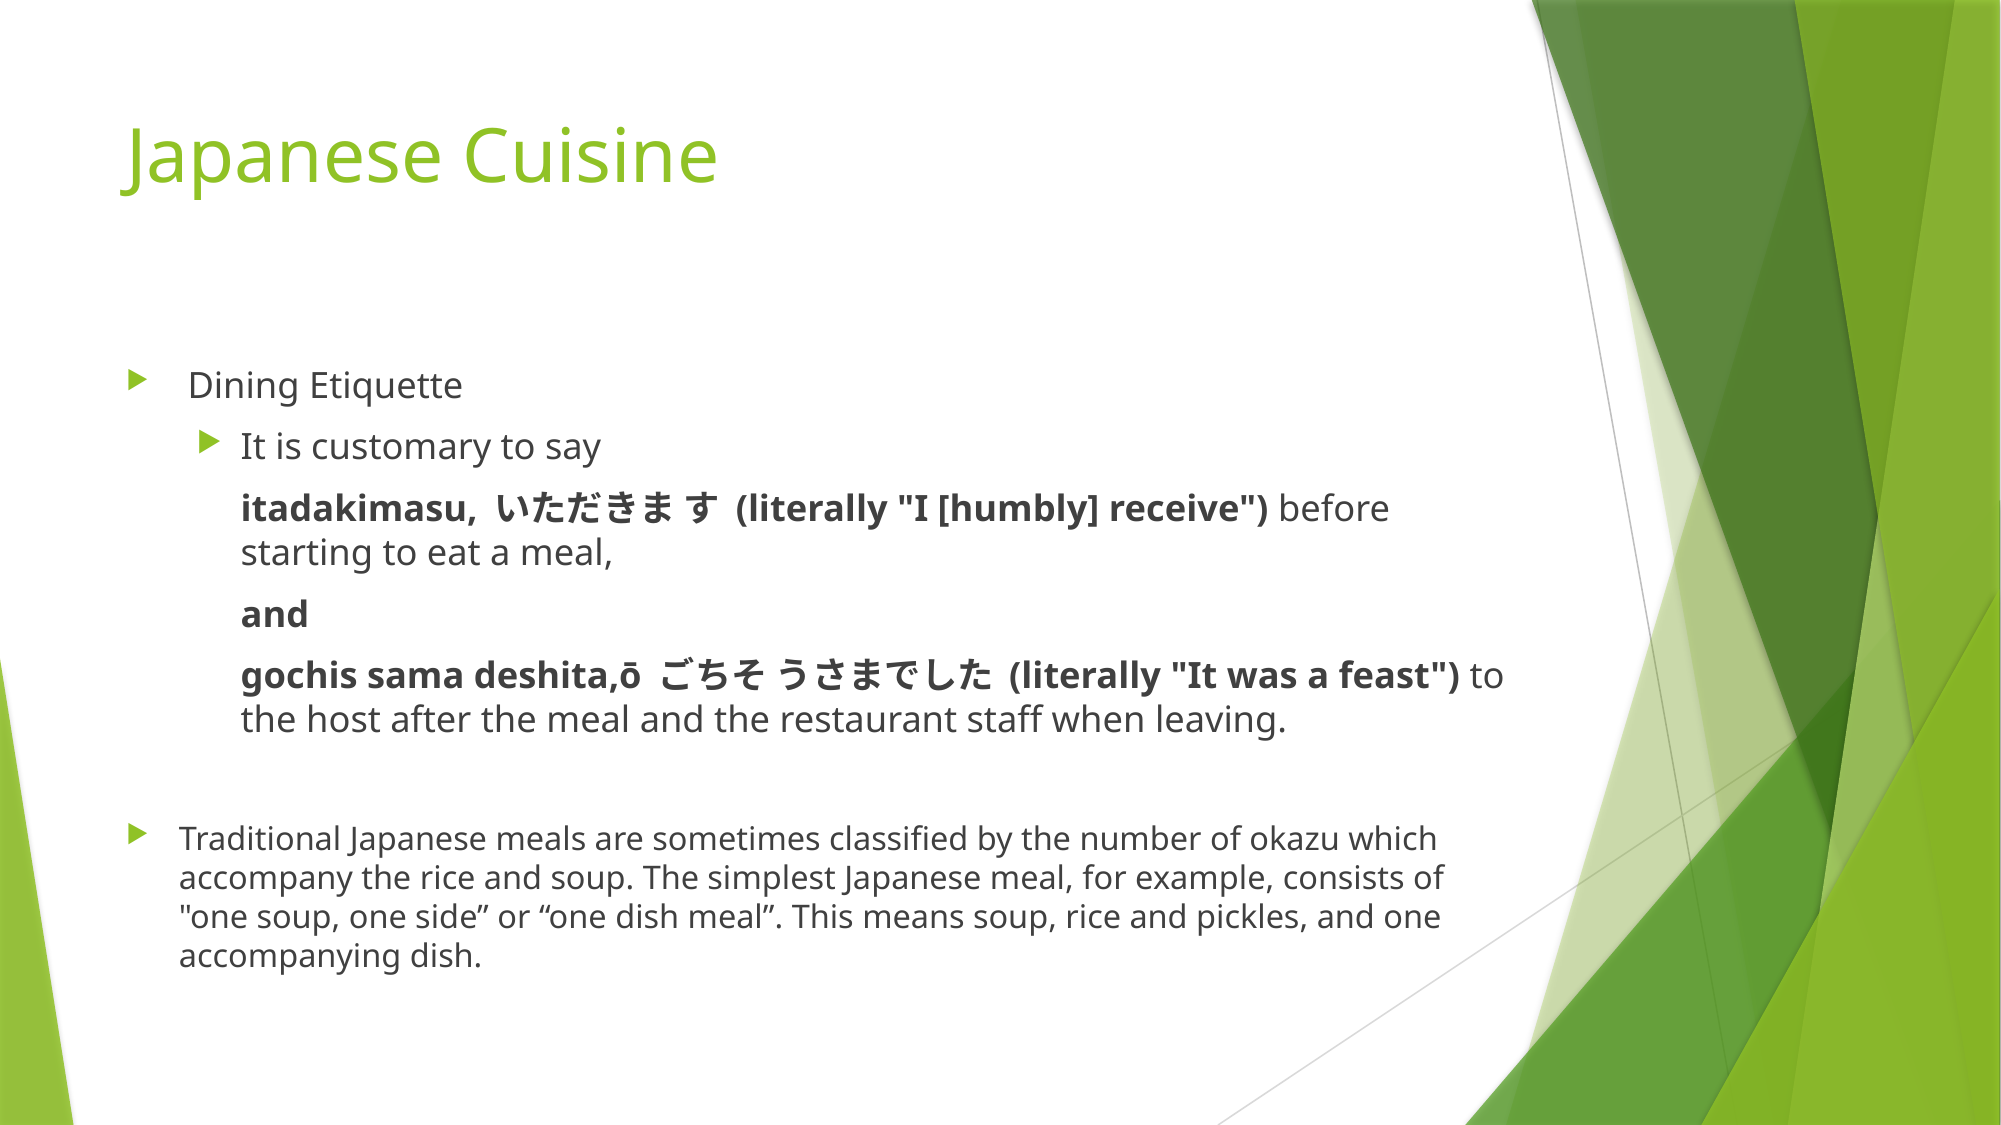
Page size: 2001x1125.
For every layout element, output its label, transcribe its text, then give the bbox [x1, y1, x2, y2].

title Japanese Cuisine [111, 99, 1522, 317]
list Dining Etiquette It is customary to say itadakimasu, いただきま す (literally "I [humbly] receive") before starting to eat a meal, and gochis sama deshita,ō ごちそ うさまでした (literally "It was a feast") to the host after the meal and the restaurant staff when leaving. Traditional Japanese meals are sometimes classified by the number of okazu which accompany the rice and soup. The simplest Japanese meal, for example, consists of "one soup, one side” or “one dish meal”. This means soup, rice and pickles, and one accompanying dish. [111, 354, 1522, 992]
